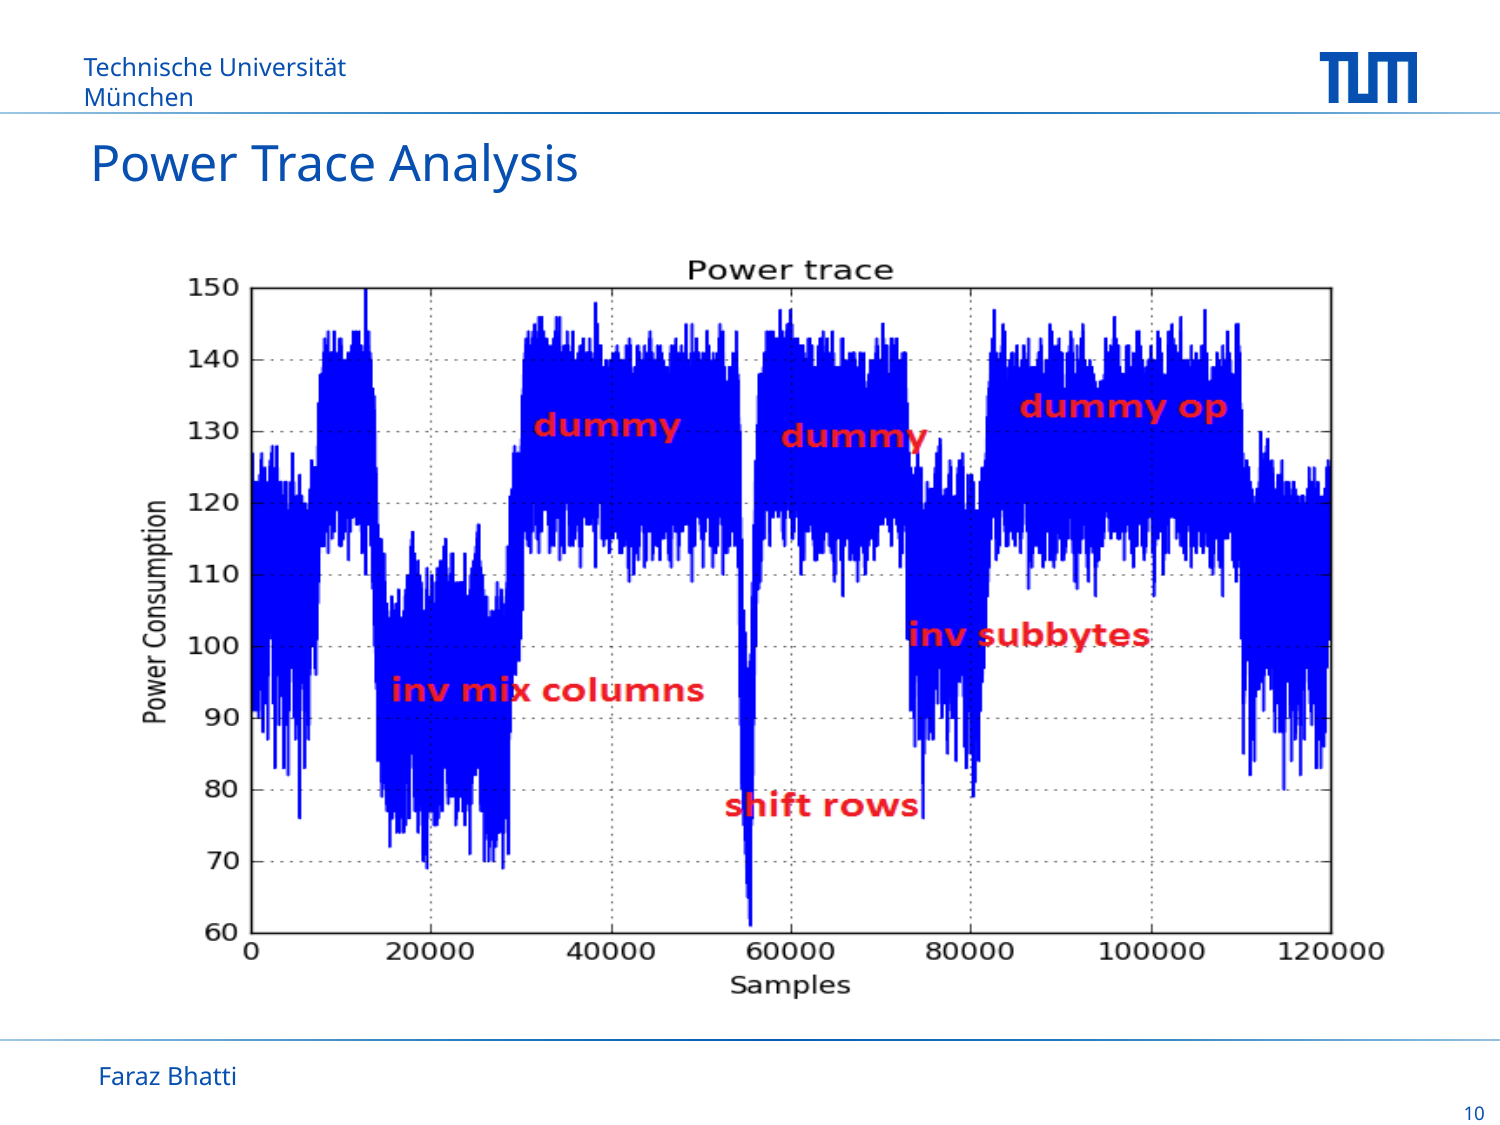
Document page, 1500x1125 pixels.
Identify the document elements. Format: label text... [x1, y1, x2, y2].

slide_number 10 [1444, 1094, 1500, 1125]
picture [0, 0, 1500, 1125]
footer Faraz Bhatti [83, 1049, 1004, 1101]
title Power Trace Analysis [75, 124, 1425, 187]
